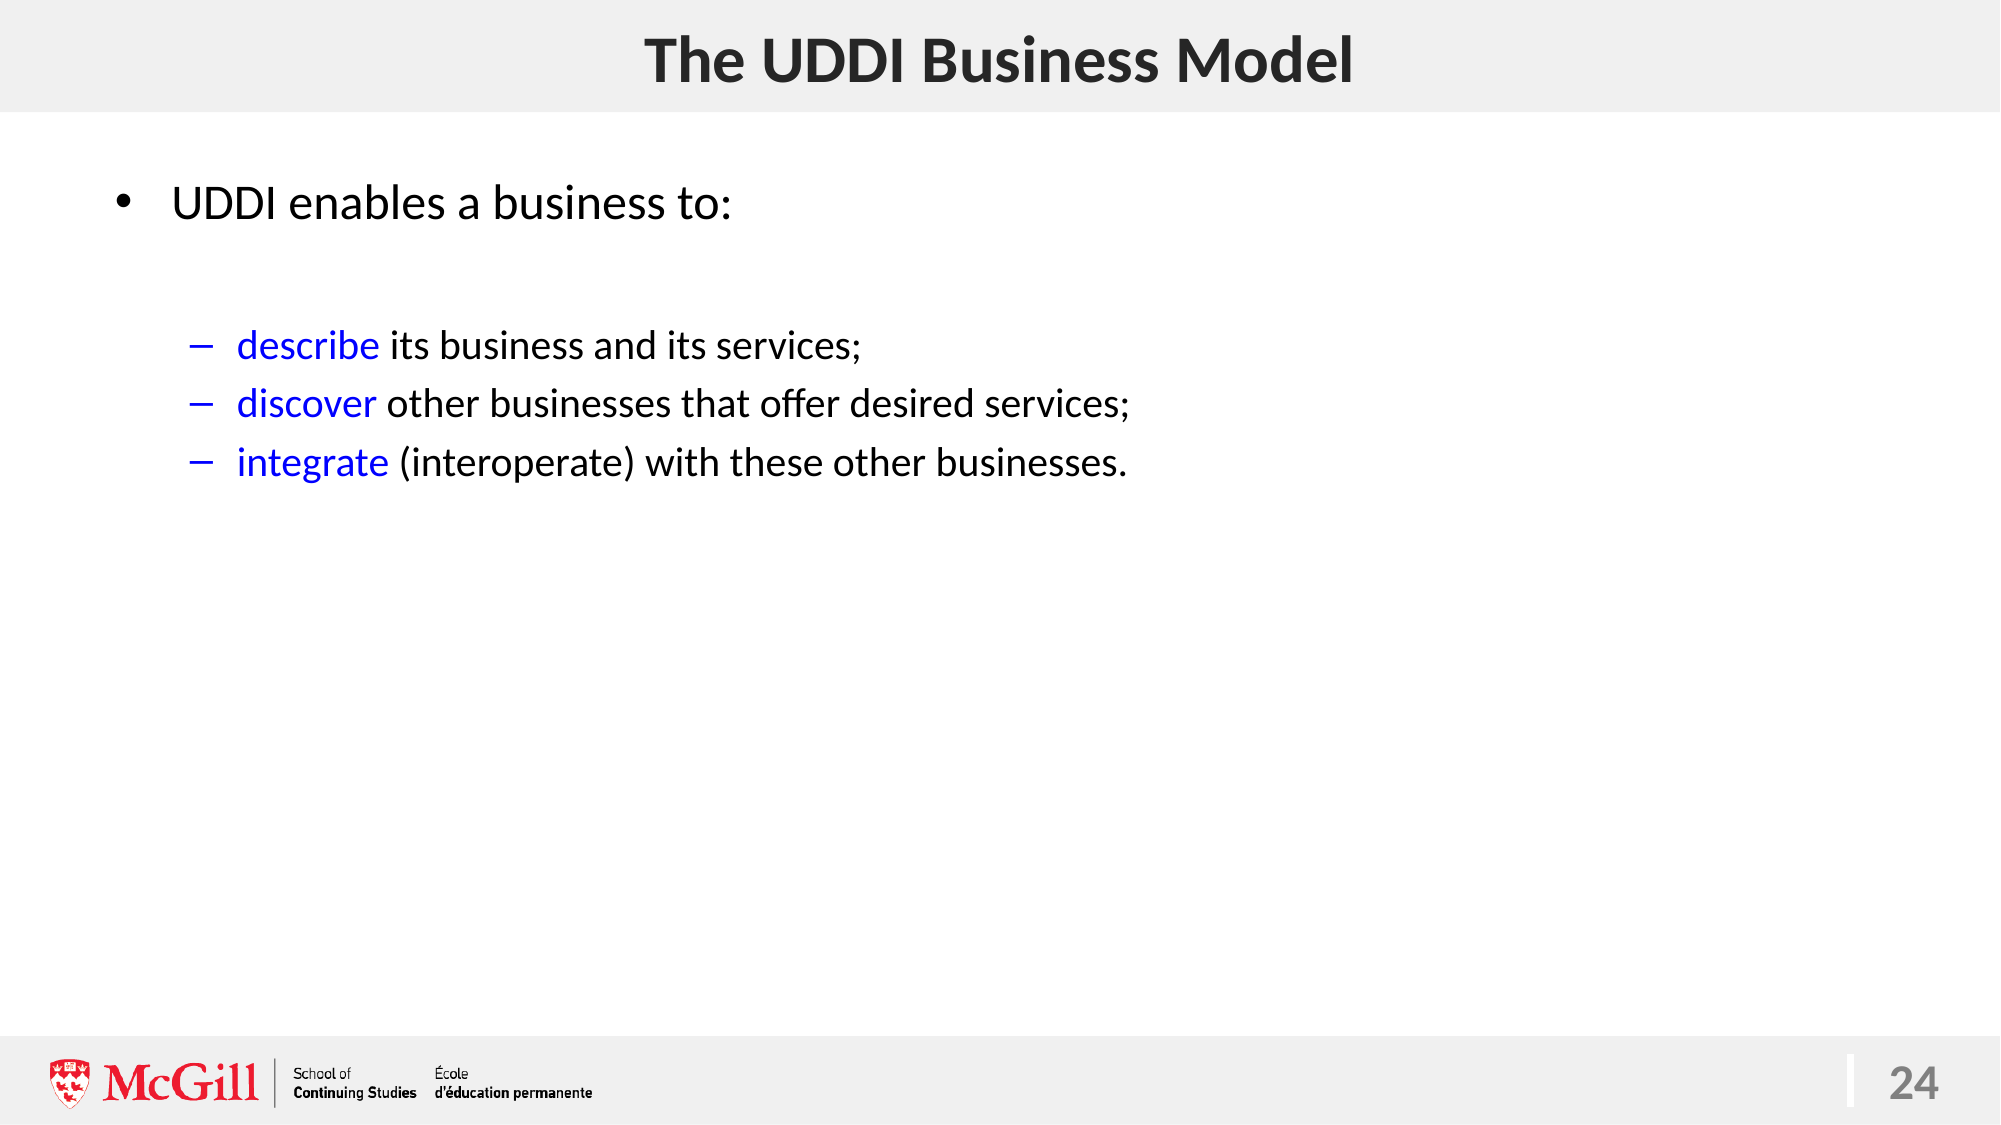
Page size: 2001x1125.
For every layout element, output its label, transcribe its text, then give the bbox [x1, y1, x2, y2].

title The UDDI Business Model [0, 0, 2000, 113]
list UDDI enables a business to: describe its business and its services; discover other businesses that offer desired services; integrate (interoperate) with these other businesses. [99, 162, 1900, 1005]
picture [50, 1058, 592, 1109]
